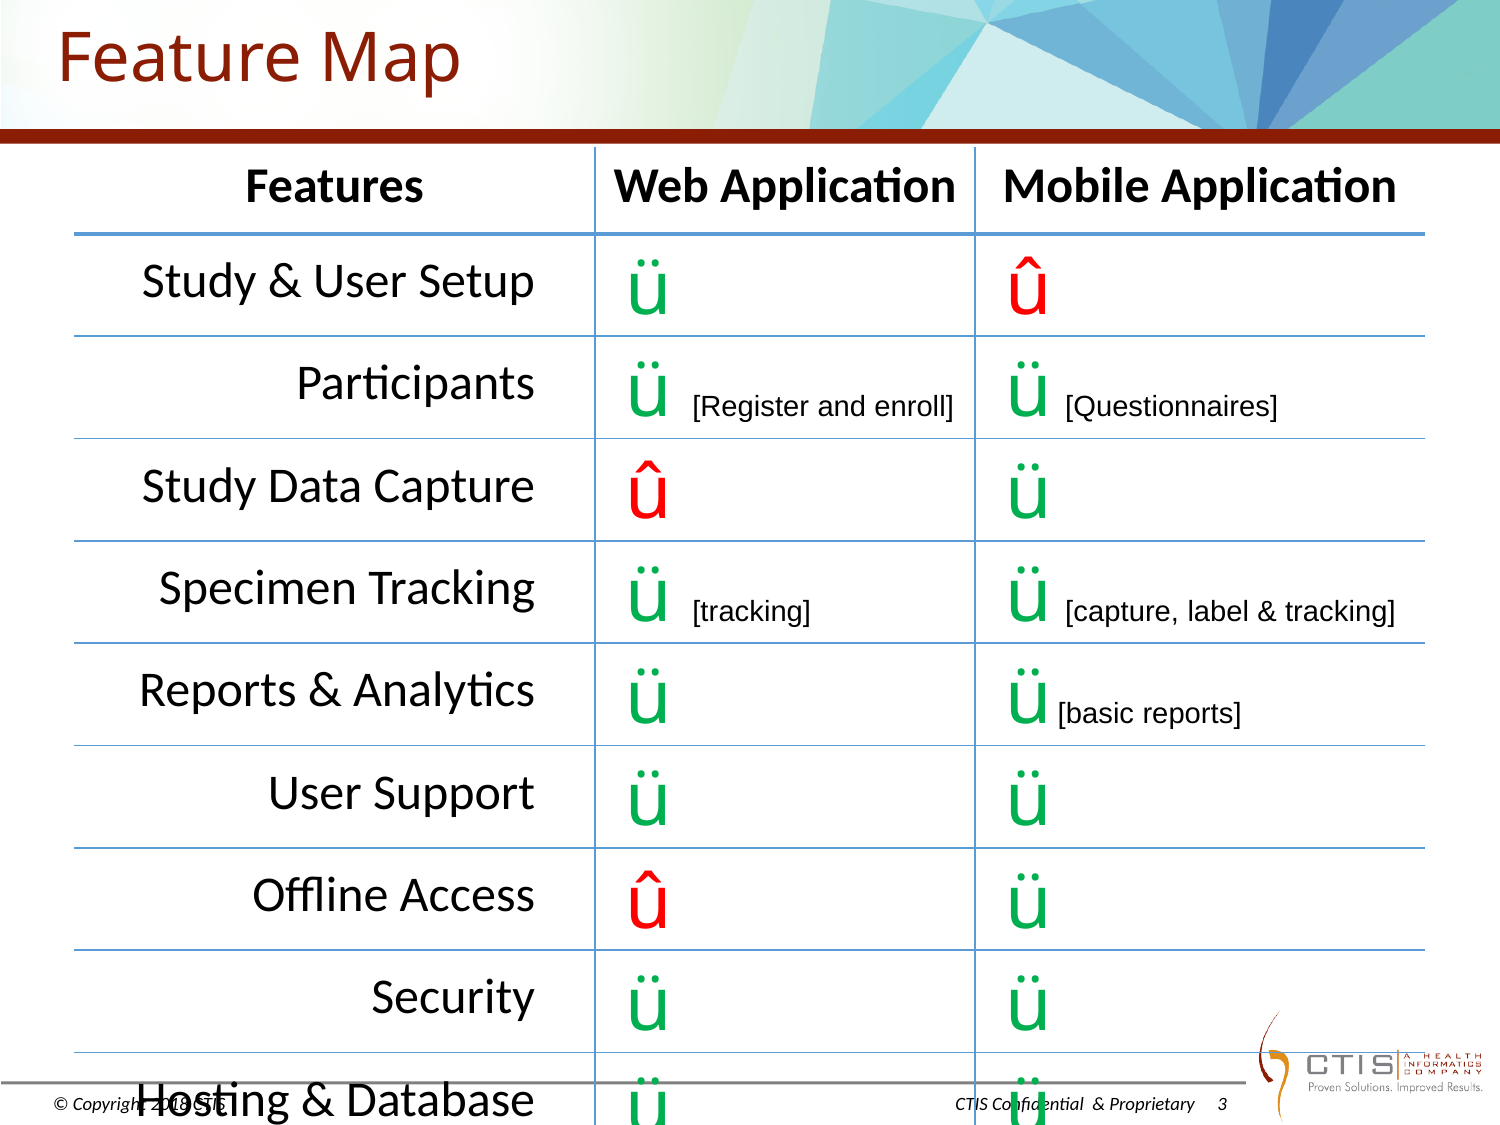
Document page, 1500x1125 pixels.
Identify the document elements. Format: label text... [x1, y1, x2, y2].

table_cell û [596, 849, 974, 949]
table_cell ü [976, 1053, 1425, 1125]
table_cell Participants [74, 337, 594, 438]
table_cell ü [596, 236, 974, 335]
table_cell ü [976, 951, 1425, 1052]
table_cell ü [976, 849, 1425, 949]
picture [1425, 1006, 1500, 1125]
table_cell ü [basic reports] [976, 644, 1425, 745]
table_header Features [74, 147, 594, 232]
table_cell ü [tracking] [596, 542, 974, 642]
table_cell ü [976, 746, 1425, 847]
table_cell Hosting & Database [74, 1053, 594, 1125]
table_cell Study & User Setup [74, 236, 594, 335]
table_cell û [976, 236, 1425, 335]
table_cell Security [74, 951, 594, 1052]
table_cell ü [596, 746, 974, 847]
table_cell ü [Register and enroll] [596, 337, 974, 438]
table_cell ü [Questionnaires] [976, 337, 1425, 438]
table_header Web Application [596, 147, 974, 232]
table_cell Study Data Capture [74, 439, 594, 540]
table_cell ü [596, 1053, 974, 1125]
table_cell ü [976, 439, 1425, 540]
table_cell Offline Access [74, 849, 594, 949]
table_cell User Support [74, 746, 594, 847]
table_cell ü [capture, label & tracking] [976, 542, 1425, 642]
list Feature Map [41, 14, 1426, 127]
table_cell û [596, 439, 974, 540]
table_cell ü [596, 951, 974, 1052]
table_cell Specimen Tracking [74, 542, 594, 642]
table_cell ü [596, 644, 974, 745]
table_header Mobile Application [976, 147, 1425, 232]
table_cell Reports & Analytics [74, 644, 594, 745]
